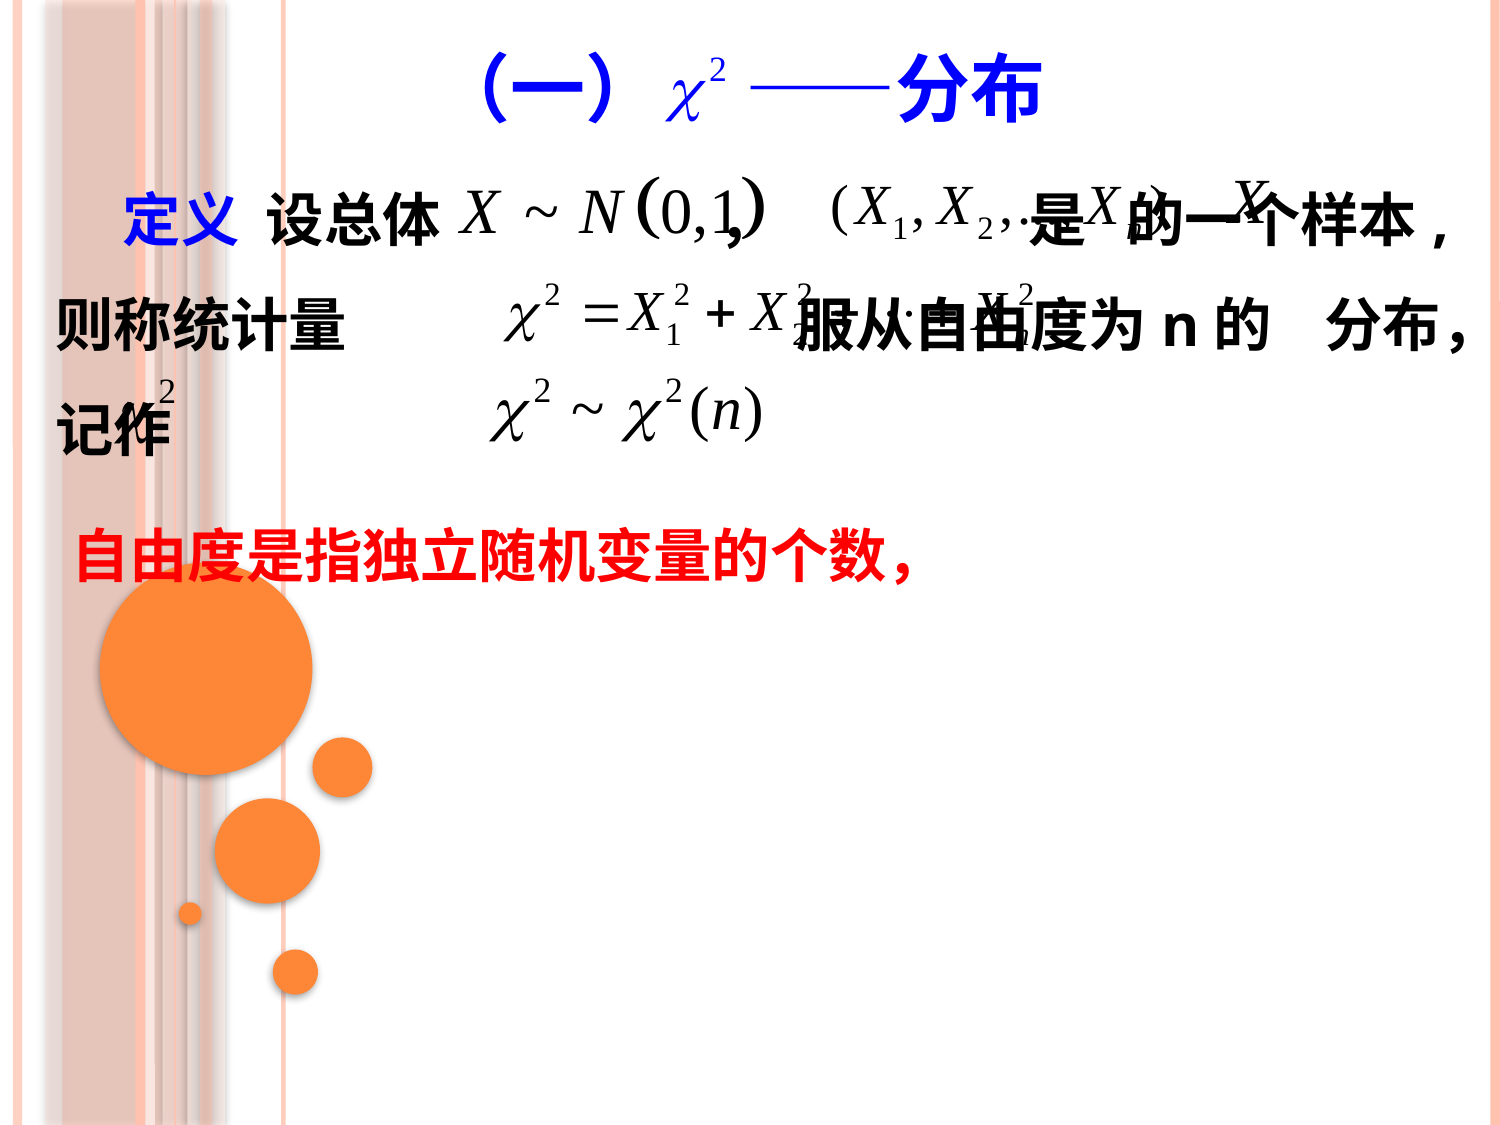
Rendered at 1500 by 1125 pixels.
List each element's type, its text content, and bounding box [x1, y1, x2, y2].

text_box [409, 34, 1123, 137]
text_box 自由度是指独立随机变量的个数， [56, 512, 974, 597]
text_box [40, 140, 1500, 475]
